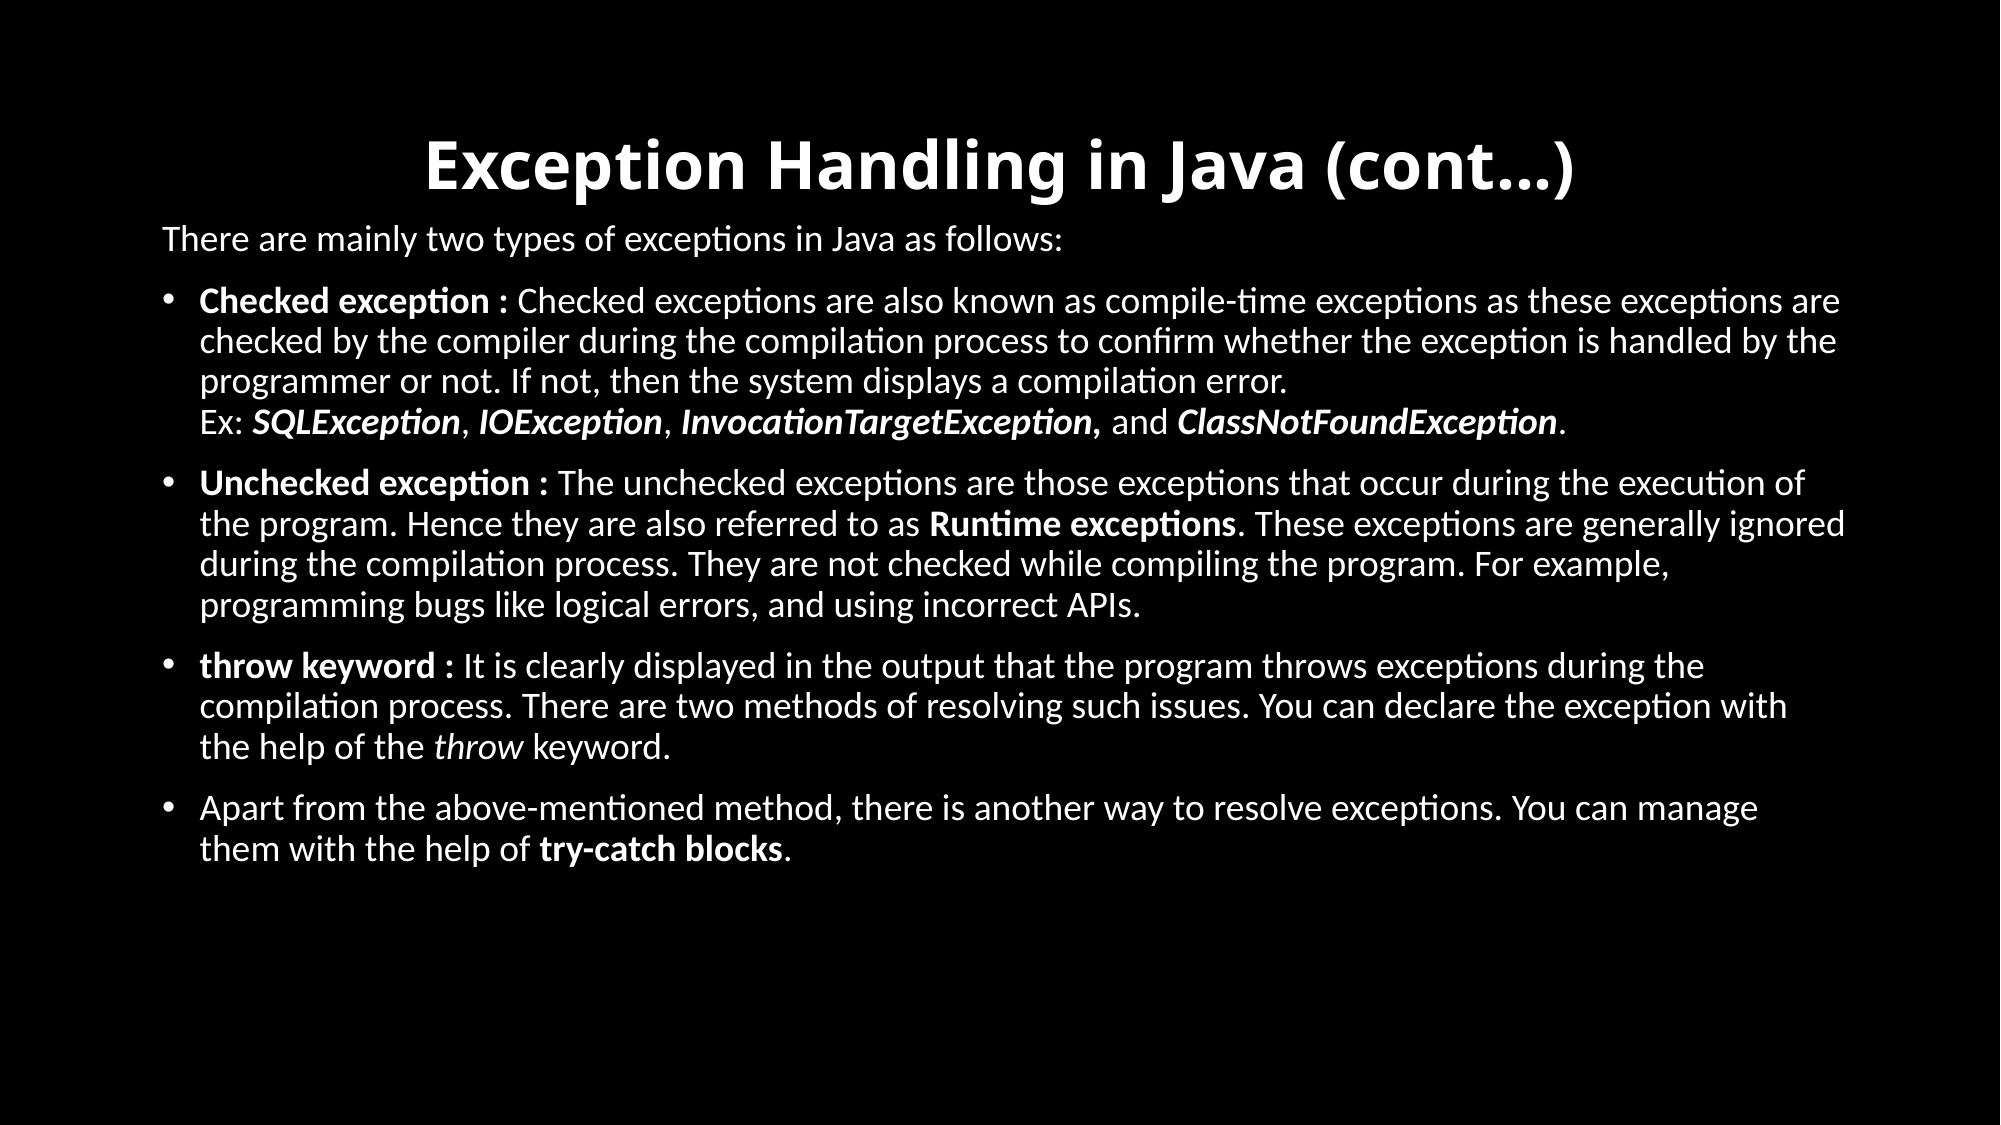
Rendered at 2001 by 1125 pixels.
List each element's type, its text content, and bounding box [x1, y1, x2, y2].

list There are mainly two types of exceptions in Java as follows: Checked exception : Checked exceptions are also known as compile-time exceptions as these exceptions are checked by the compiler during the compilation process to confirm whether the exception is handled by the programmer or not. If not, then the system displays a compilation error. Ex: SQLException, IOException, InvocationTargetException, and ClassNotFoundException. Unchecked exception : The unchecked exceptions are those exceptions that occur during the execution of the program. Hence they are also referred to as Runtime exceptions. These exceptions are generally ignored during the compilation process. They are not checked while compiling the program. For example, programming bugs like logical errors, and using incorrect APIs. throw keyword : It is clearly displayed in the output that the program throws exceptions during the compilation process. There are two methods of resolving such issues. You can declare the exception with the help of the throw keyword. Apart from the above-mentioned method, there is another way to resolve exceptions. You can manage them with the help of try-catch blocks. [147, 211, 1863, 996]
title Exception Handling in Java (cont...) [265, 112, 1735, 211]
